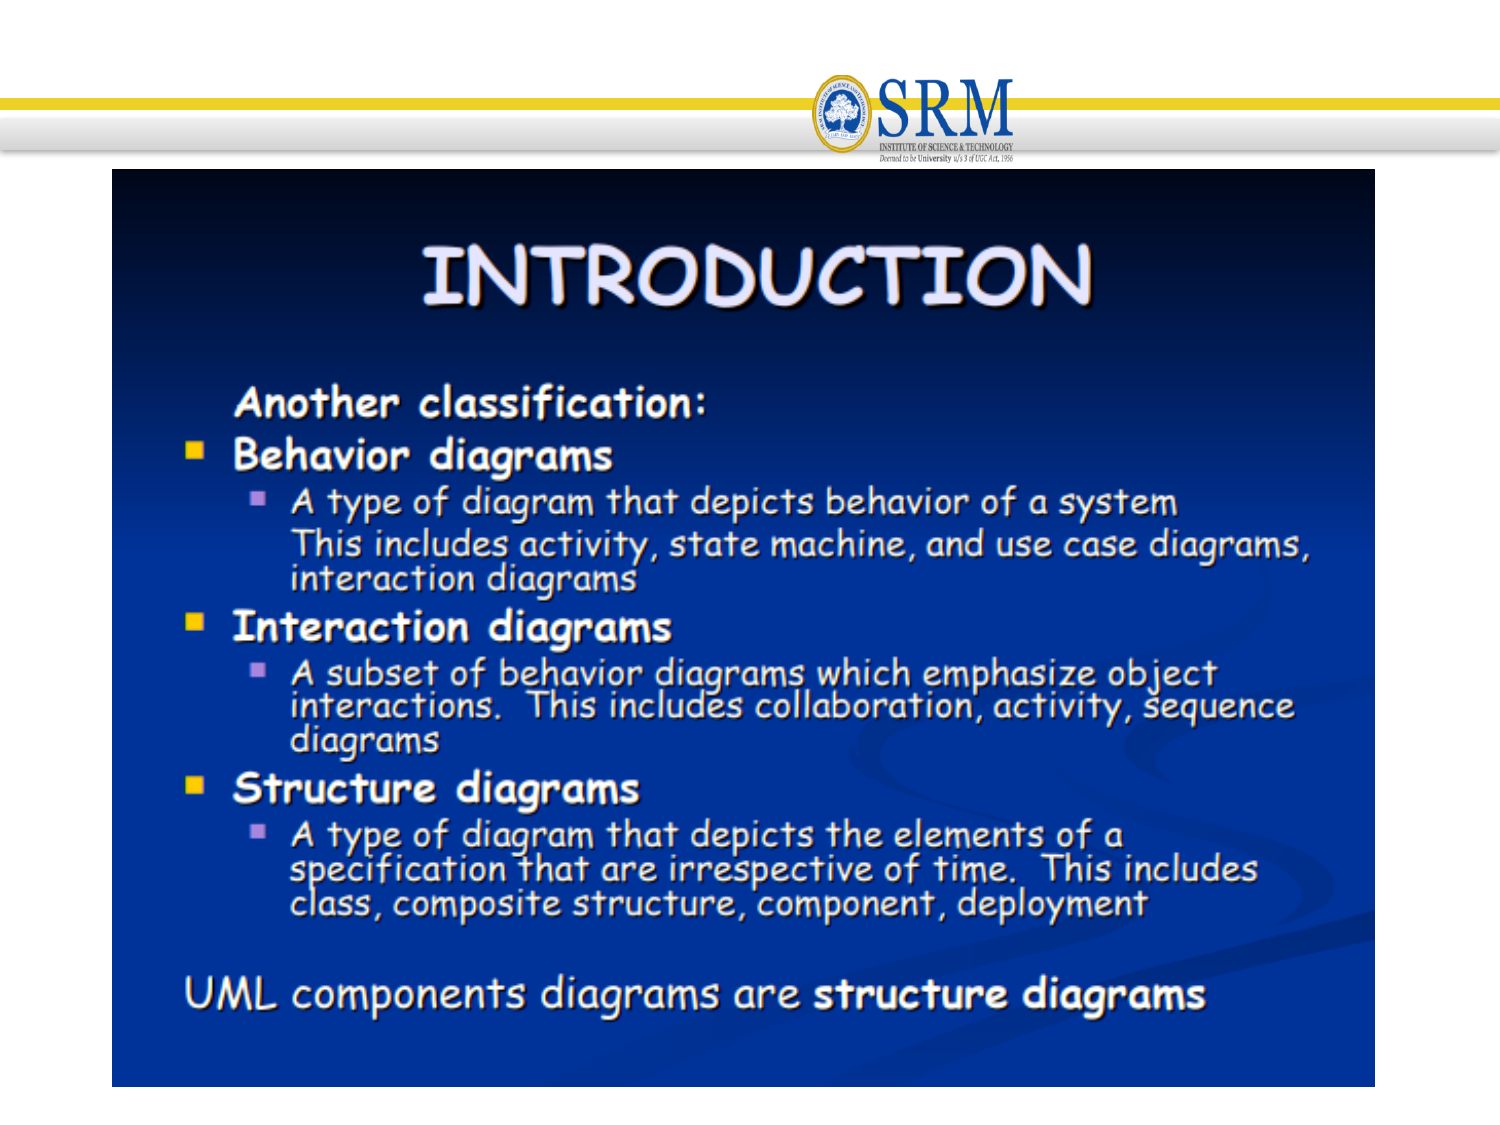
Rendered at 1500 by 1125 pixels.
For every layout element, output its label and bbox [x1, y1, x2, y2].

picture [812, 75, 1013, 163]
picture [112, 169, 1376, 1087]
